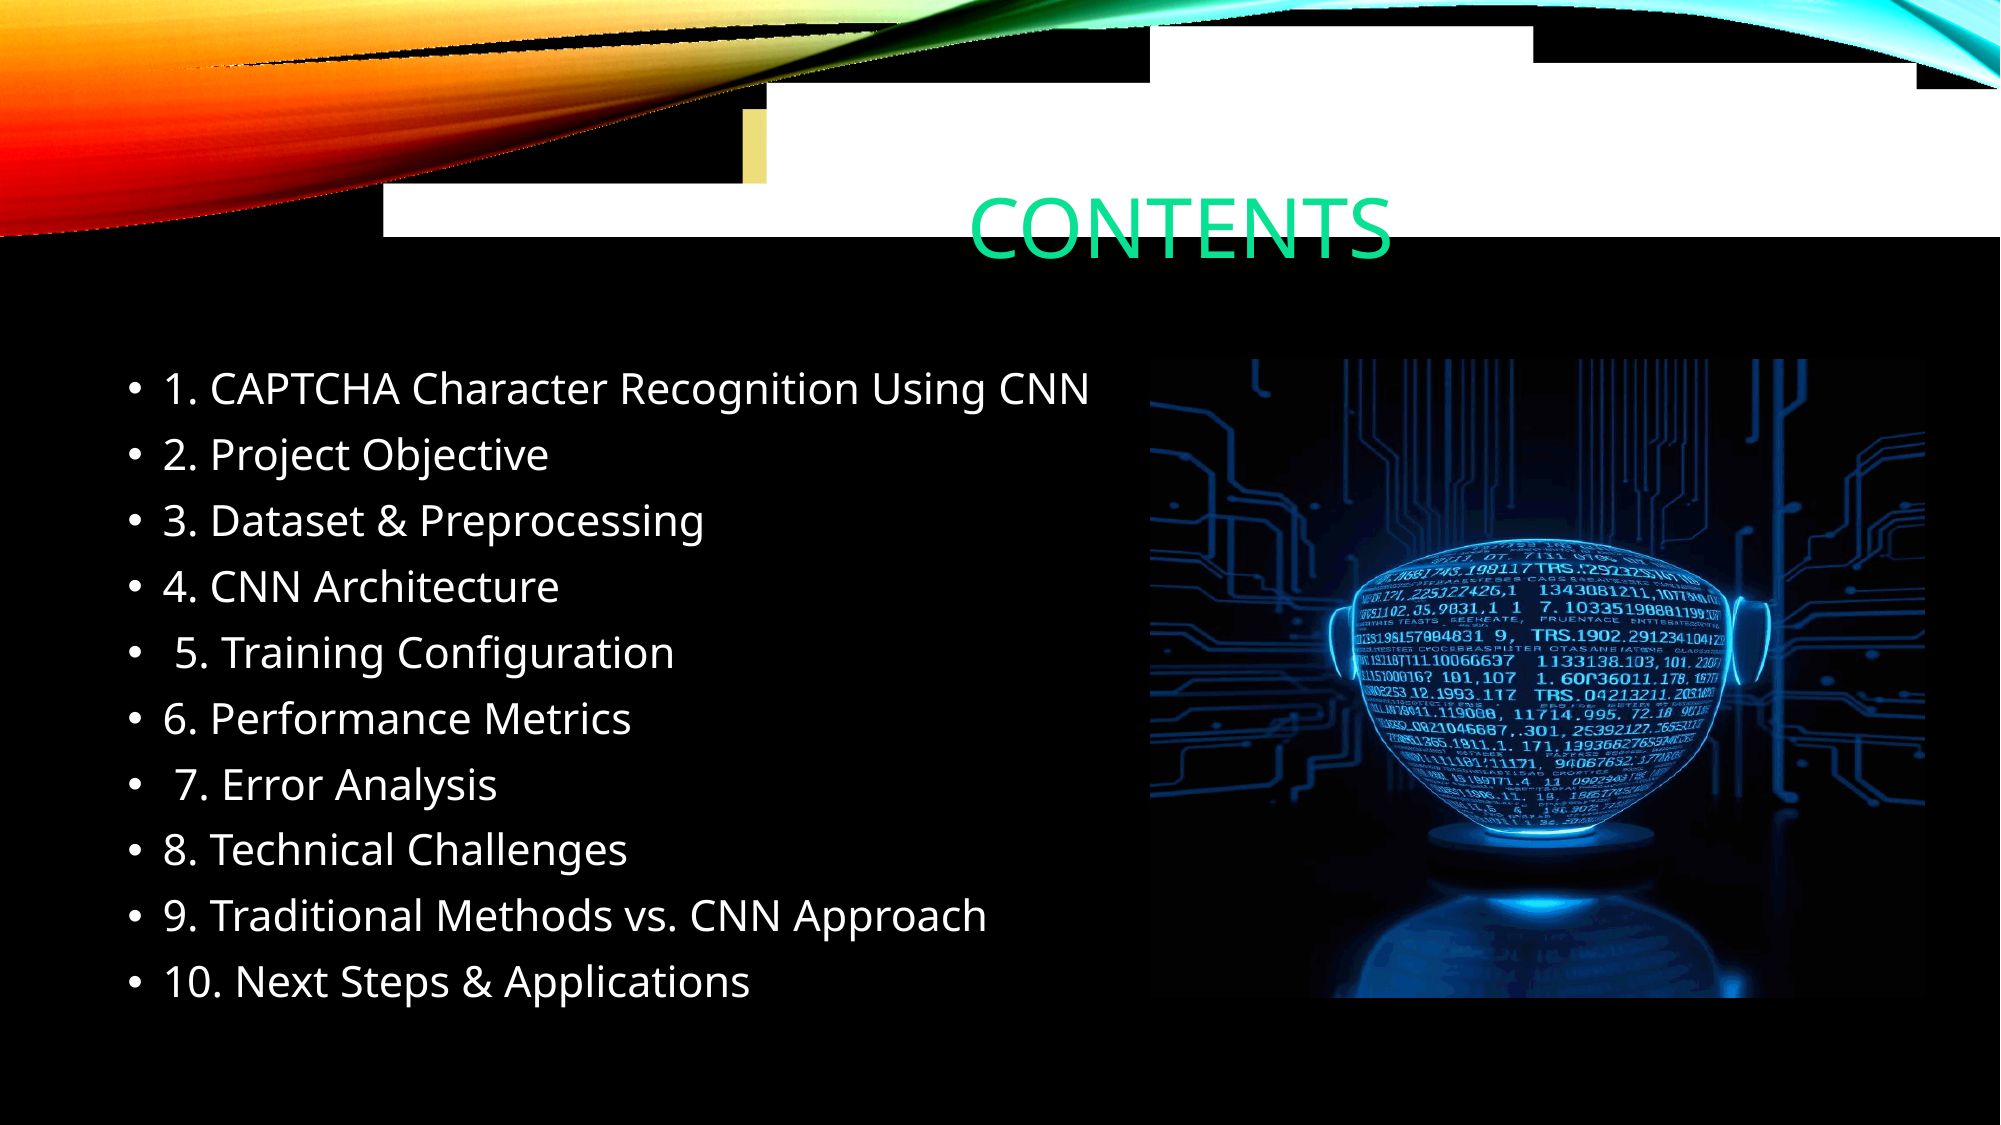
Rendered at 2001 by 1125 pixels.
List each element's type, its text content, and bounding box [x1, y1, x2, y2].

picture [0, 0, 2000, 237]
title Contents [474, 125, 1888, 338]
list 1. CAPTCHA Character Recognition Using CNN 2. Project Objective 3. Dataset & Preprocessing 4. CNN Architecture 5. Training Configuration 6. Performance Metrics 7. Error Analysis 8. Technical Challenges 9. Traditional Methods vs. CNN Approach 10. Next Steps & Applications [112, 360, 1888, 1021]
picture [1150, 359, 1925, 998]
